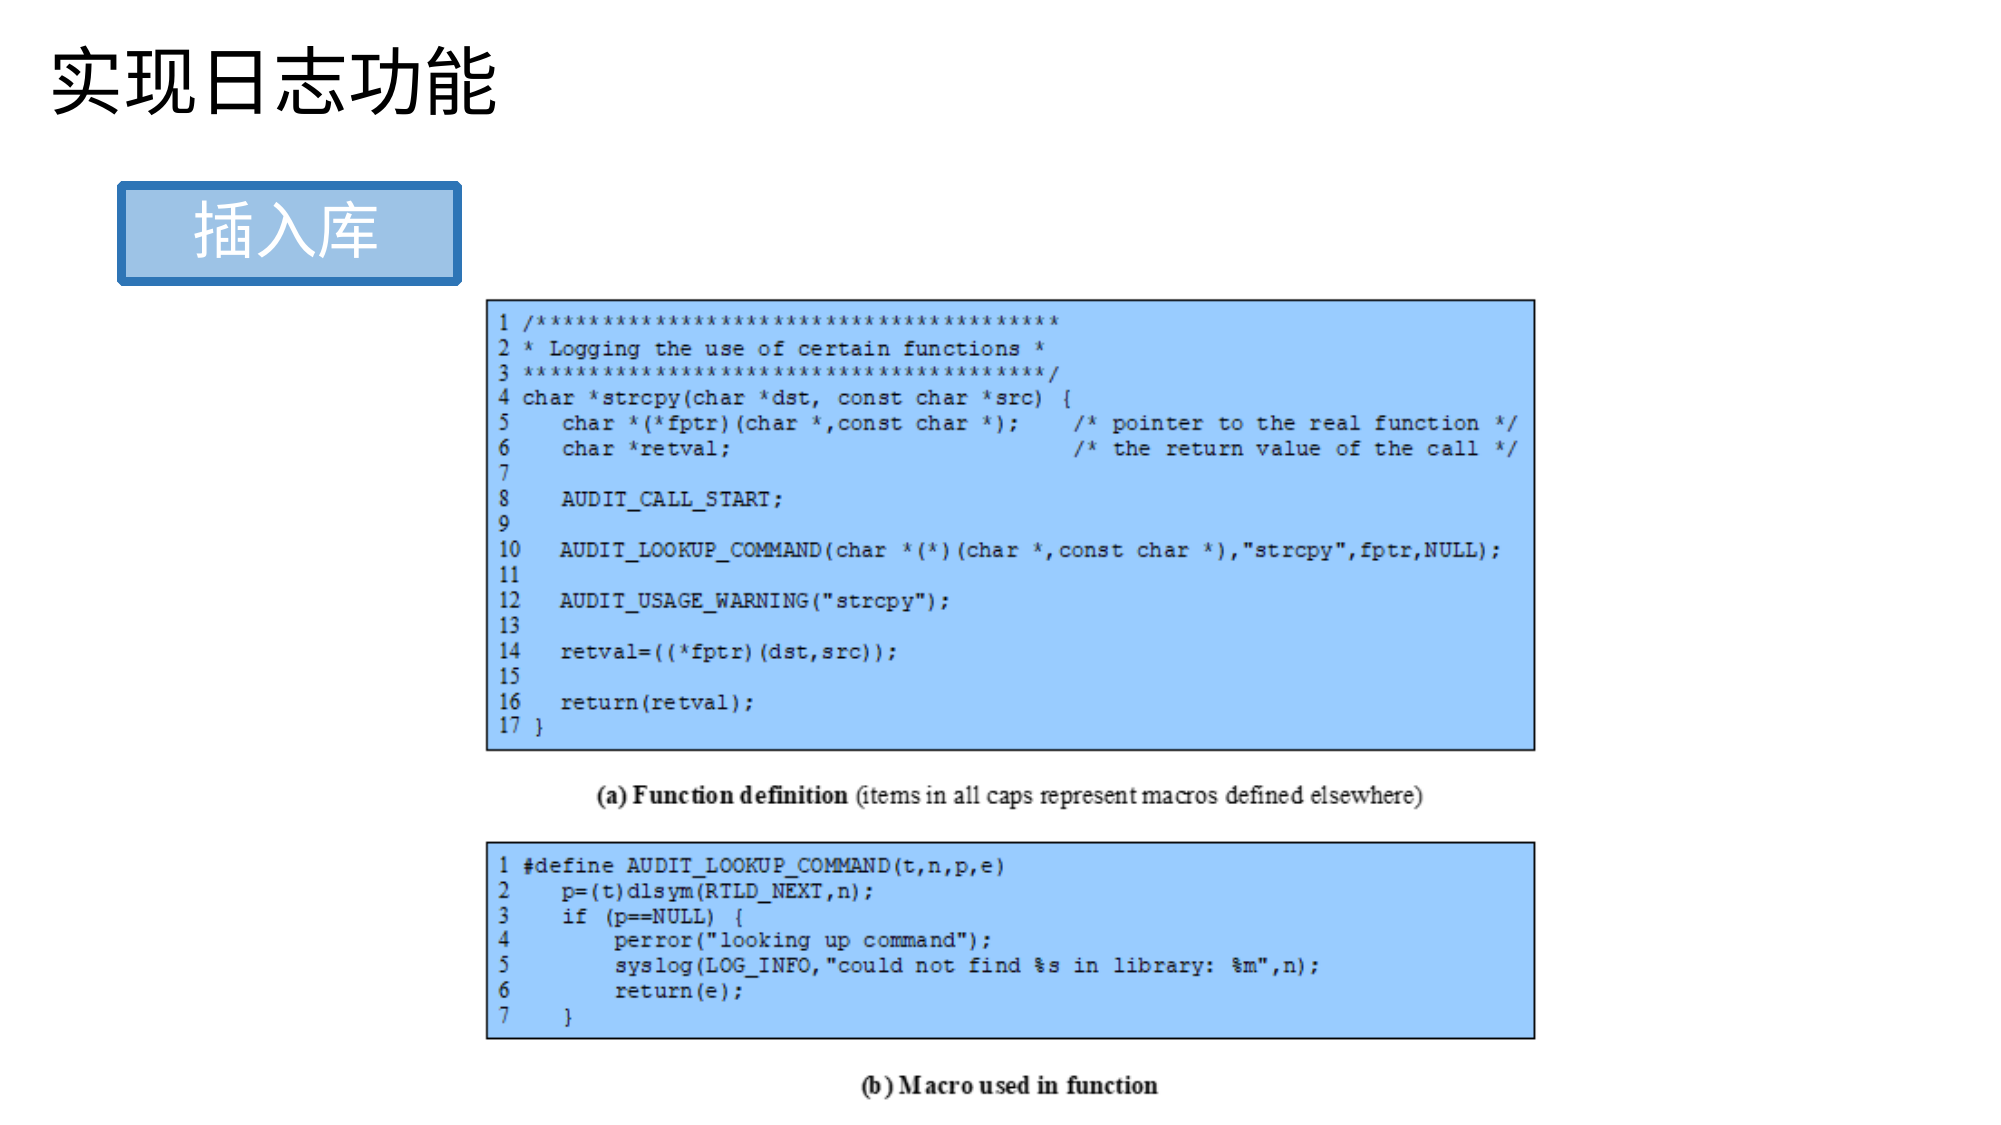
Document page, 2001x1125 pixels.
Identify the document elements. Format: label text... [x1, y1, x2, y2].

text_box 实现日志功能 [31, 0, 919, 160]
text_box 插入库 [121, 185, 458, 282]
picture [452, 287, 1572, 1116]
